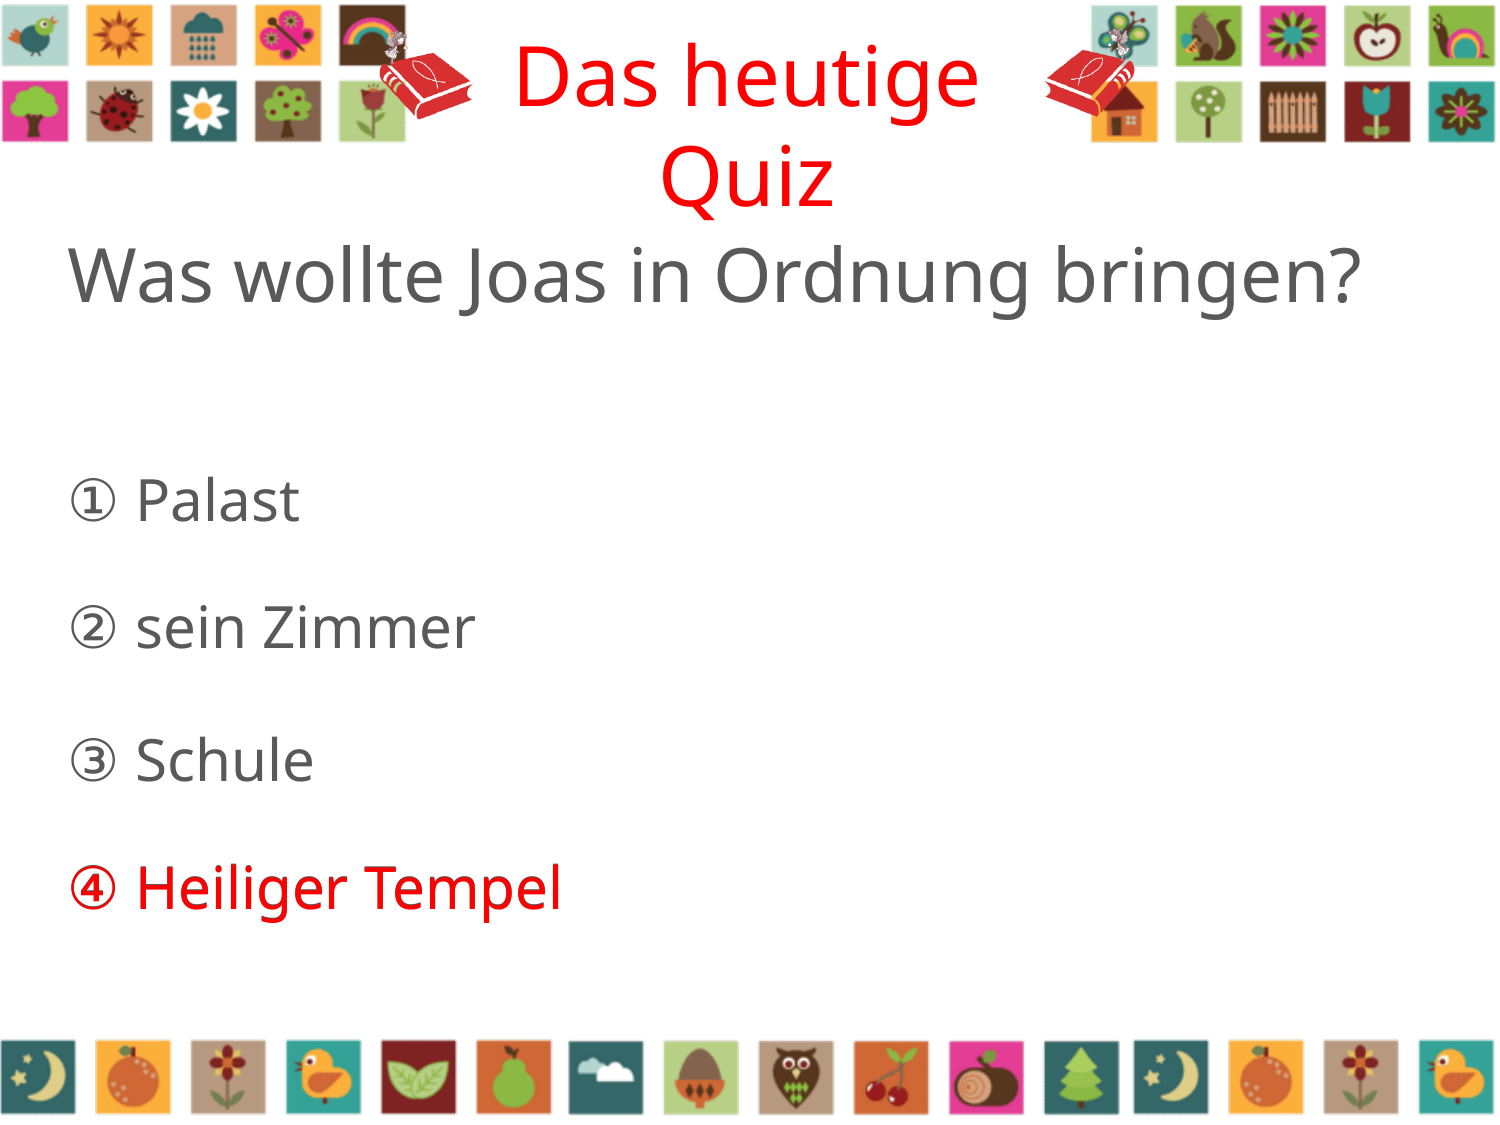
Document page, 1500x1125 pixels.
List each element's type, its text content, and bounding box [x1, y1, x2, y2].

picture [1013, 3, 1500, 150]
text_box ③ Schule [53, 716, 1483, 801]
picture [0, 3, 505, 150]
text_box Was wollte Joas in Ordnung bringen? [53, 219, 1436, 325]
text_box ② sein Zimmer [53, 582, 1436, 668]
text_box Das heutige Quiz [414, 16, 1080, 219]
text_box ④ Heiliger Tempel [53, 843, 1483, 929]
text_box ① Palast [53, 456, 1436, 541]
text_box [0, 1028, 1500, 1118]
